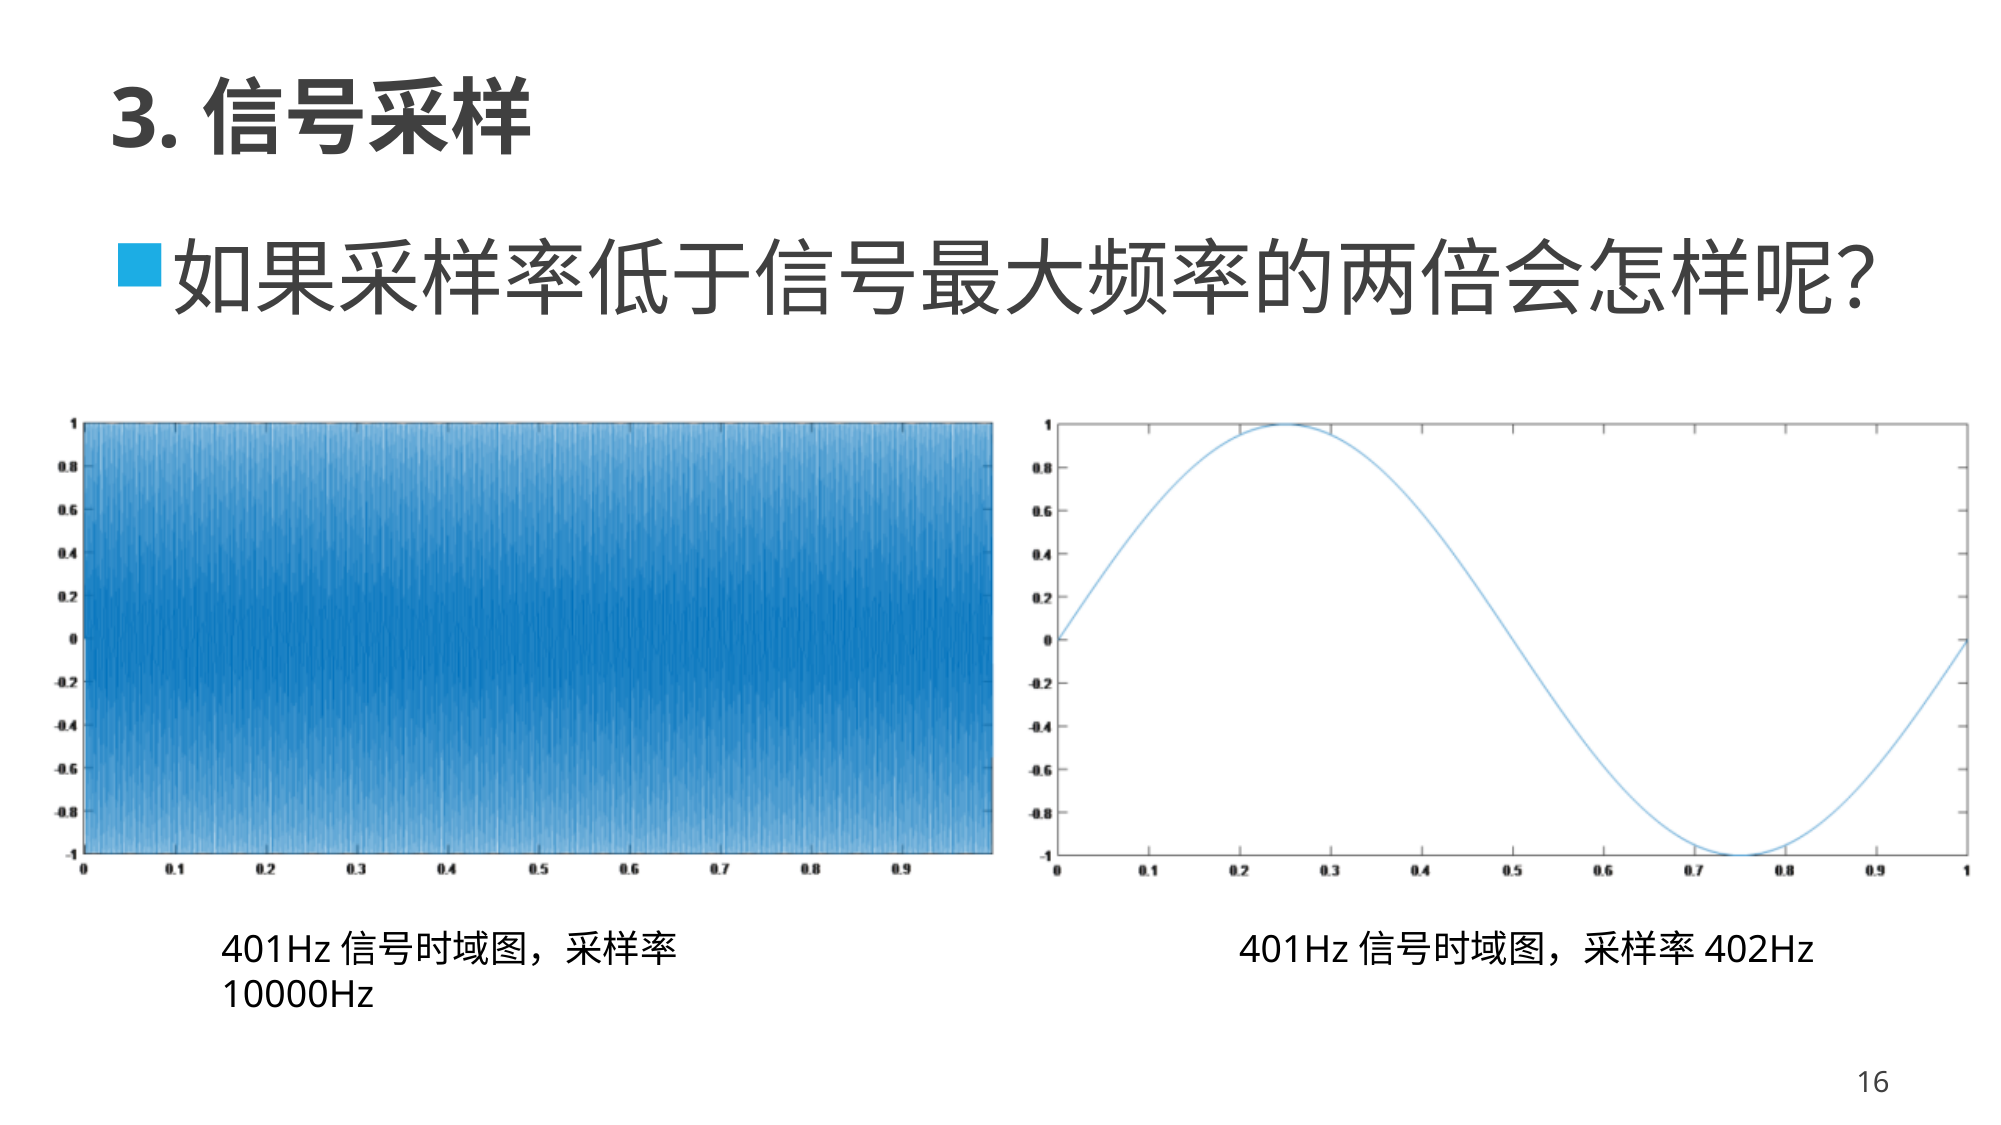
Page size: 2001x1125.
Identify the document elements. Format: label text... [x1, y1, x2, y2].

list 如果采样率低于信号最大频率的两倍会怎样呢？ [95, 896, 1905, 1042]
picture [24, 400, 1985, 894]
text_box 401Hz信号时域图，采样率402Hz [1224, 917, 1831, 978]
slide_number 16 [1732, 1053, 1905, 1114]
title 3.信号采样 [95, 21, 1905, 172]
list 如果采样率低于信号最大频率的两倍会怎样呢？ [95, 207, 1905, 398]
text_box 401Hz信号时域图，采样率10000Hz [206, 917, 835, 1023]
